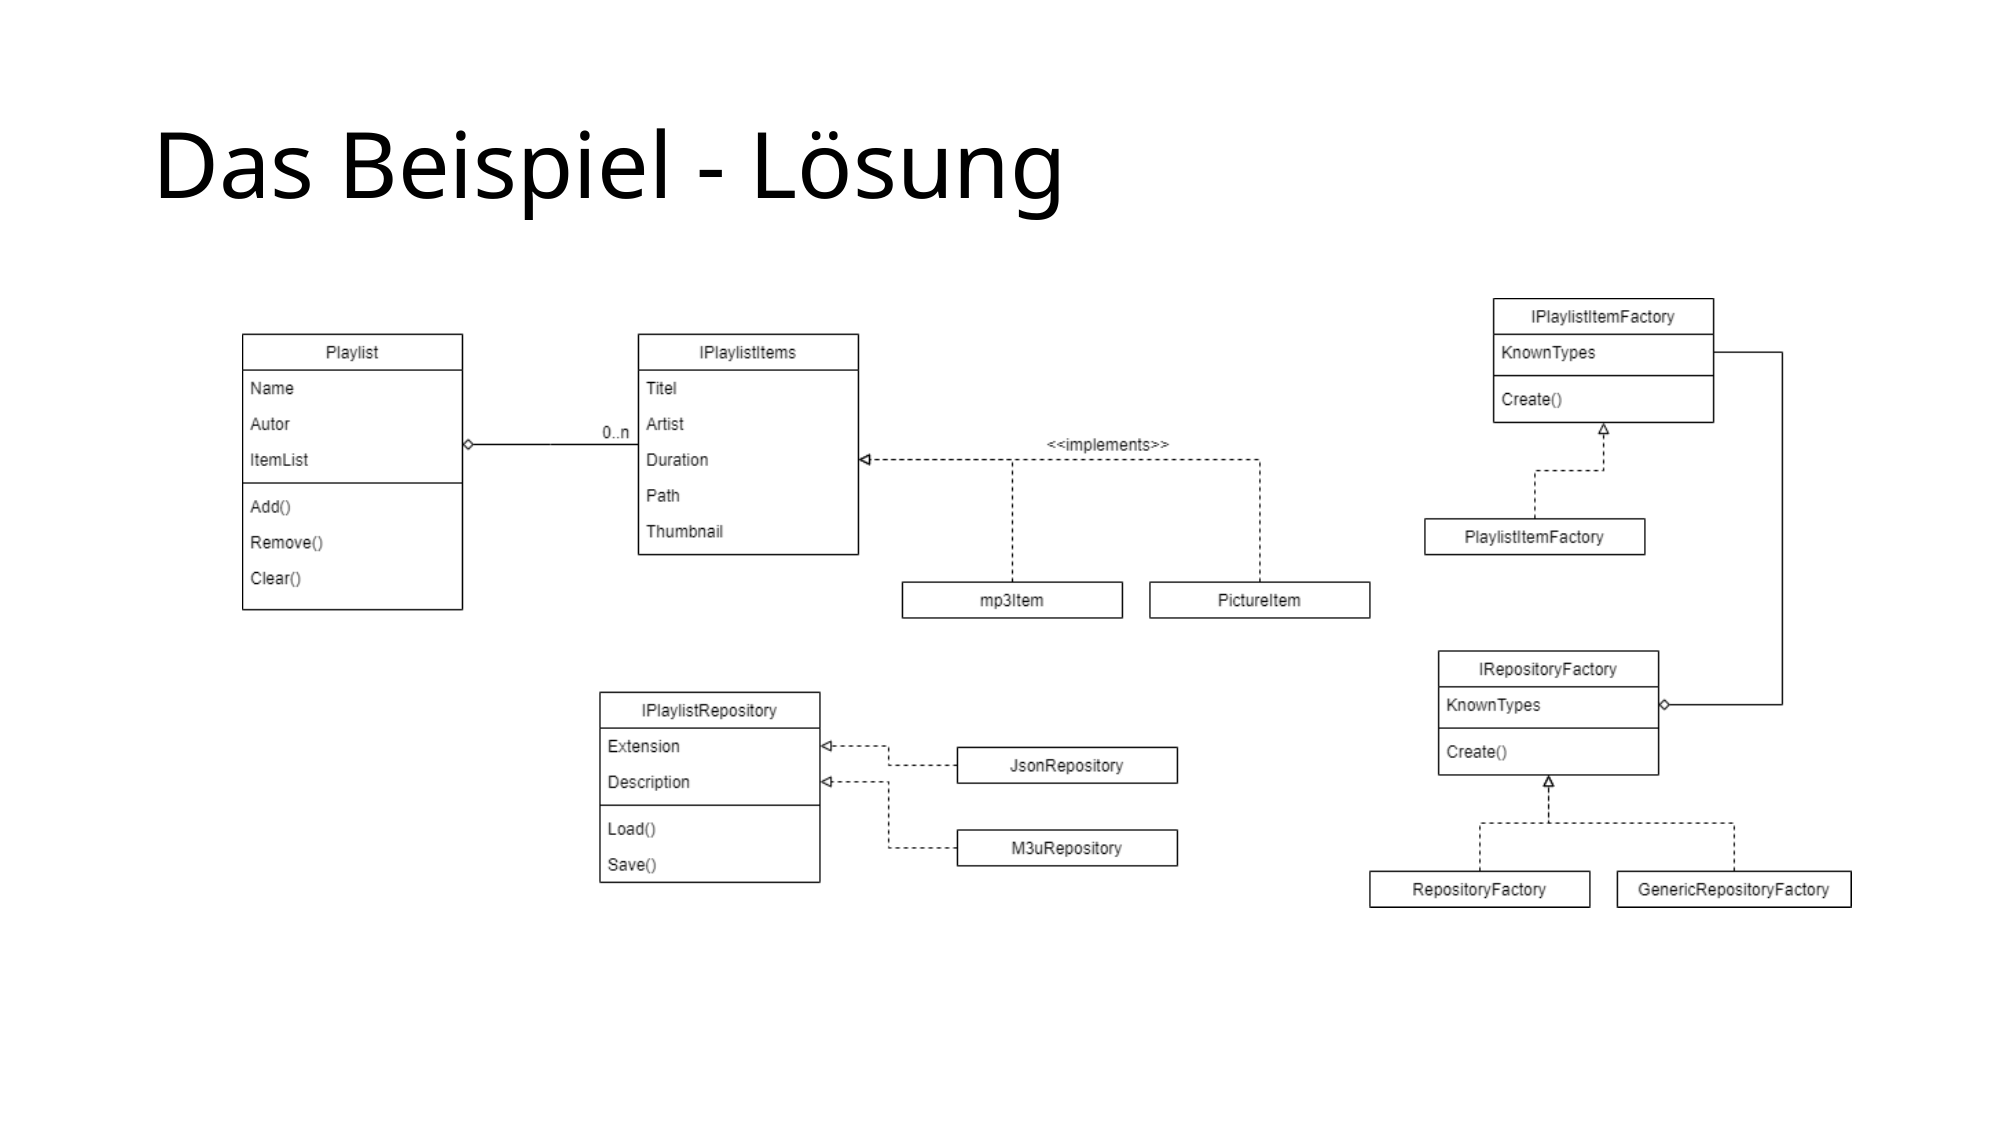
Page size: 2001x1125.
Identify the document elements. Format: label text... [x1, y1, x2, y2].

title Das Beispiel - Lösung [137, 59, 1863, 278]
picture [242, 298, 1853, 908]
